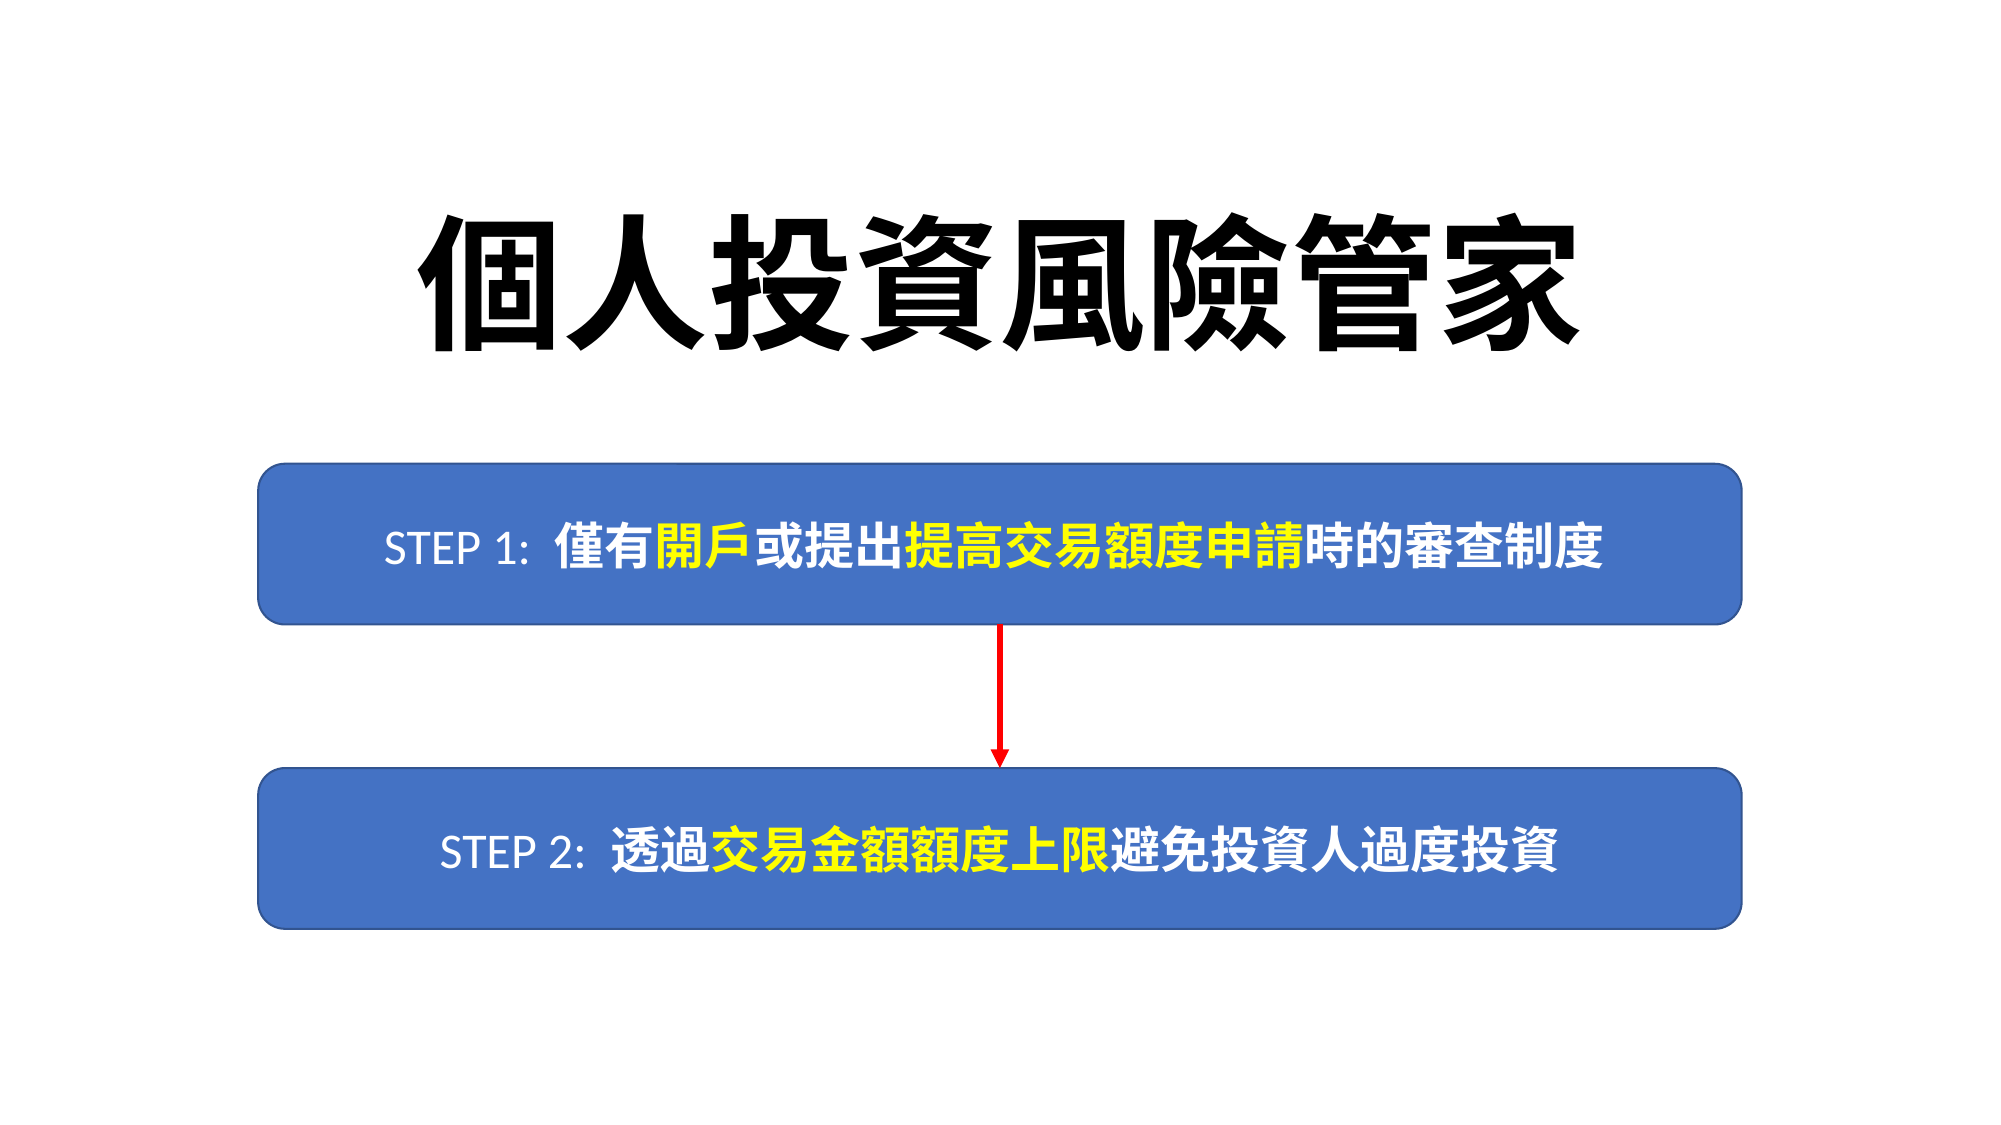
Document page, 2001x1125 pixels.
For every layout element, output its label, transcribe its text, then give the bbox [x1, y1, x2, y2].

text_box 個人投資風險管家 [402, 185, 1598, 376]
text_box STEP 2: 透過交易金額額度上限避免投資人過度投資 [257, 767, 1743, 930]
text_box STEP 1: 僅有開戶或提出提高交易額度申請時的審查制度 [257, 462, 1743, 626]
